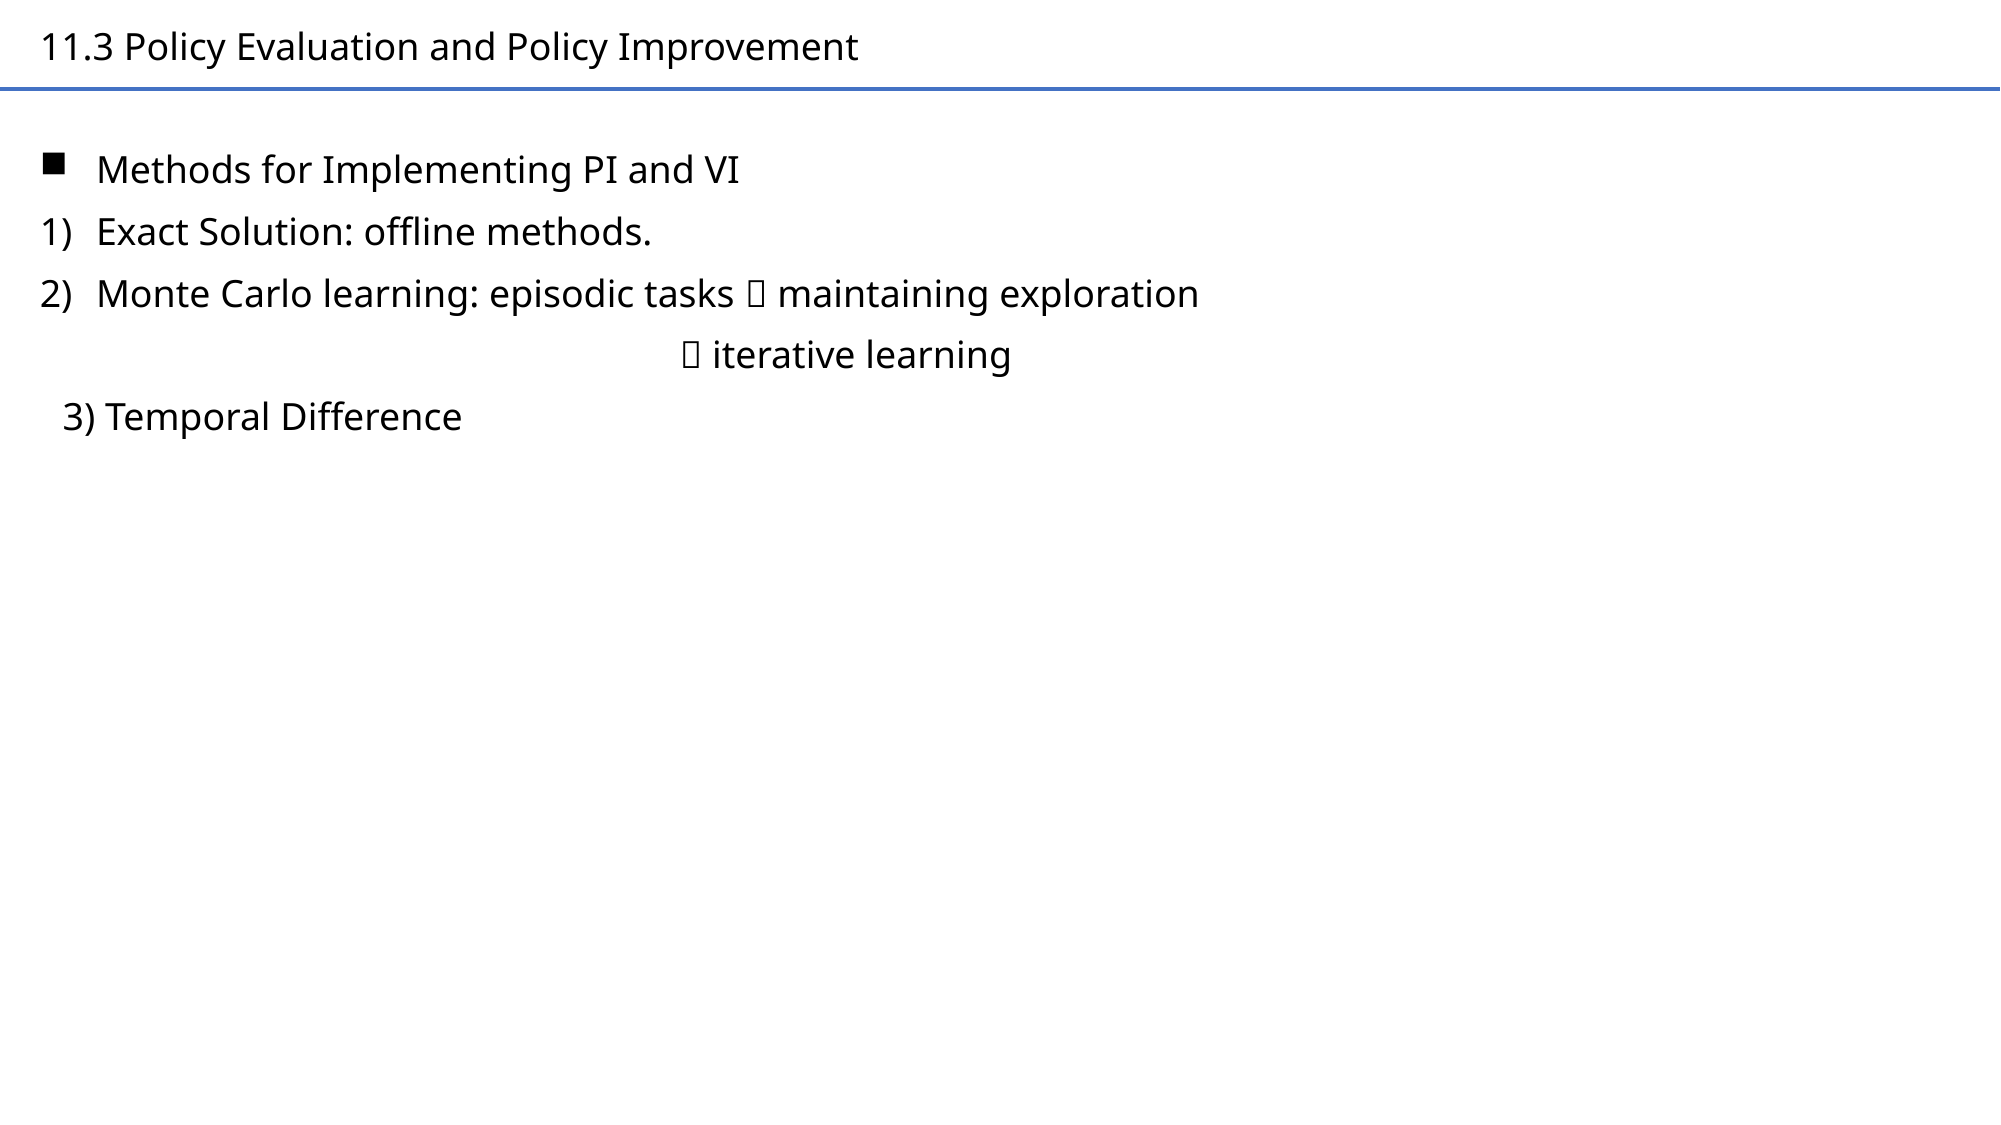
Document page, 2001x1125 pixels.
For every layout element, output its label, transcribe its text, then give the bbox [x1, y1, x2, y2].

text_box 11.3 Policy Evaluation and Policy Improvement Methods for Implementing PI and VI Exact Solution: offline methods. Monte Carlo learning: episodic tasks  maintaining exploration  iterative learning 3) Temporal Difference [25, 15, 1354, 88]
text_box 11.3 Policy Evaluation and Policy Improvement Methods for Implementing PI and VI Exact Solution: offline methods. Monte Carlo learning: episodic tasks  maintaining exploration  iterative learning 3) Temporal Difference [25, 89, 1354, 446]
